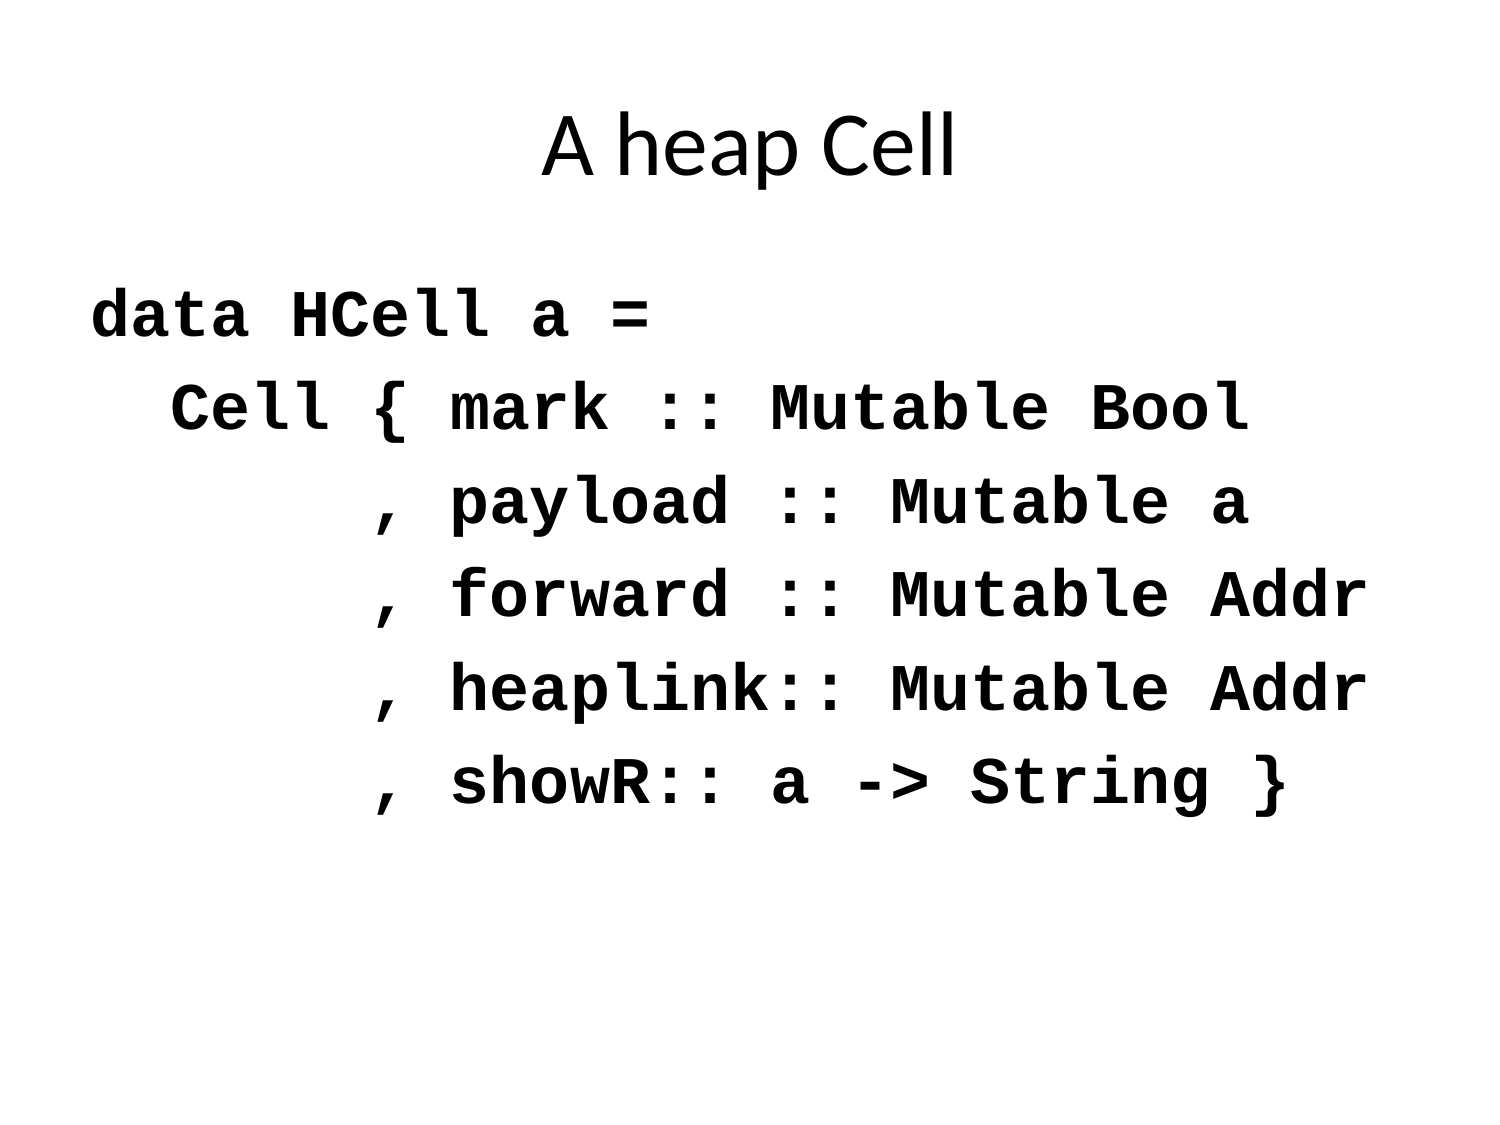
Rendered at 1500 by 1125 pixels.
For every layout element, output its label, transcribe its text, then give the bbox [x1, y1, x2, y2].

list data HCell a = Cell { mark :: Mutable Bool , payload :: Mutable a , forward :: Mutable Addr , heaplink:: Mutable Addr , showR:: a -> String } [75, 262, 1425, 1005]
title A heap Cell [75, 45, 1425, 233]
